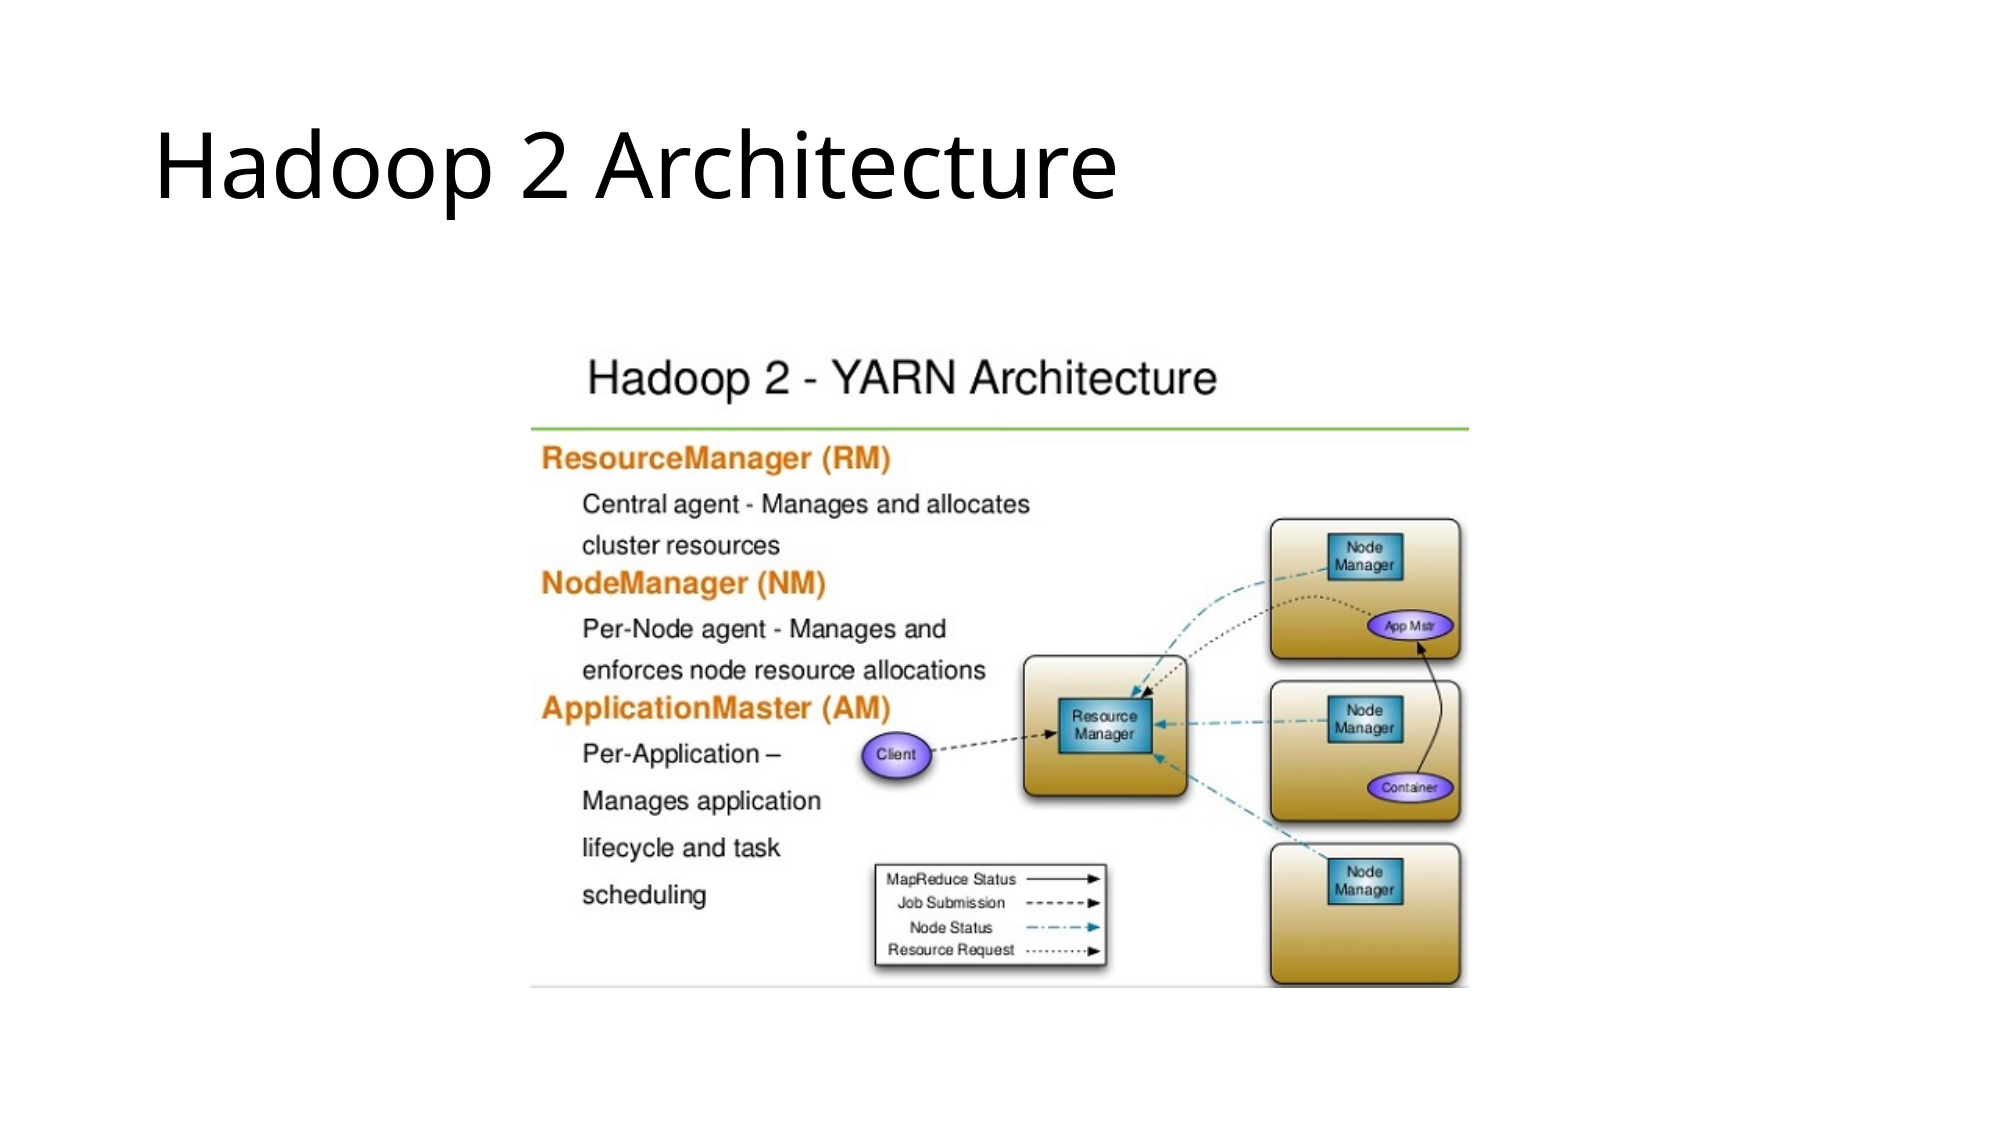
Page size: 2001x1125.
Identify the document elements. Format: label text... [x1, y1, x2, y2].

title Hadoop 2 Architecture [137, 59, 1863, 278]
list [531, 325, 1469, 988]
